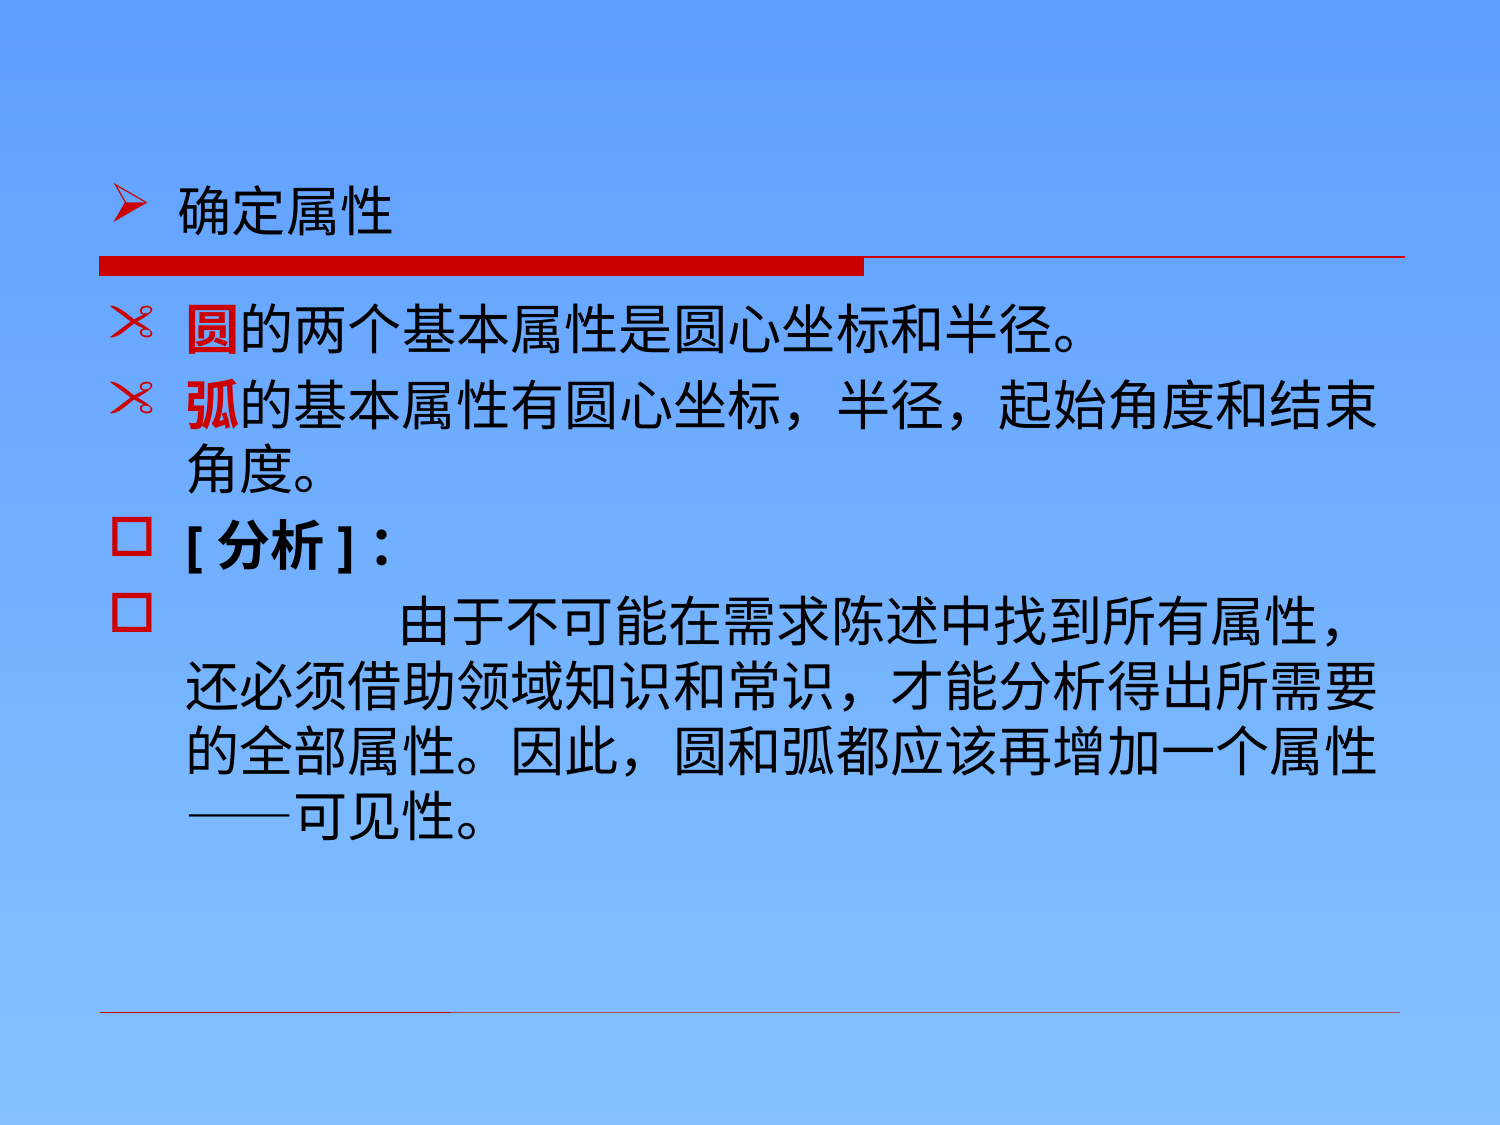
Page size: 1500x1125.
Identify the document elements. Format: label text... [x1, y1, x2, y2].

title 确定属性 [94, 50, 1407, 250]
list 圆的两个基本属性是圆心坐标和半径。 弧的基本属性有圆心坐标，半径，起始角度和结束角度。 [分析]： 由于不可能在需求陈述中找到所有属性，还必须借助领域知识和常识，才能分析得出所需要的全部属性。因此，圆和弧都应该再增加一个属性——可见性。 [92, 287, 1406, 988]
